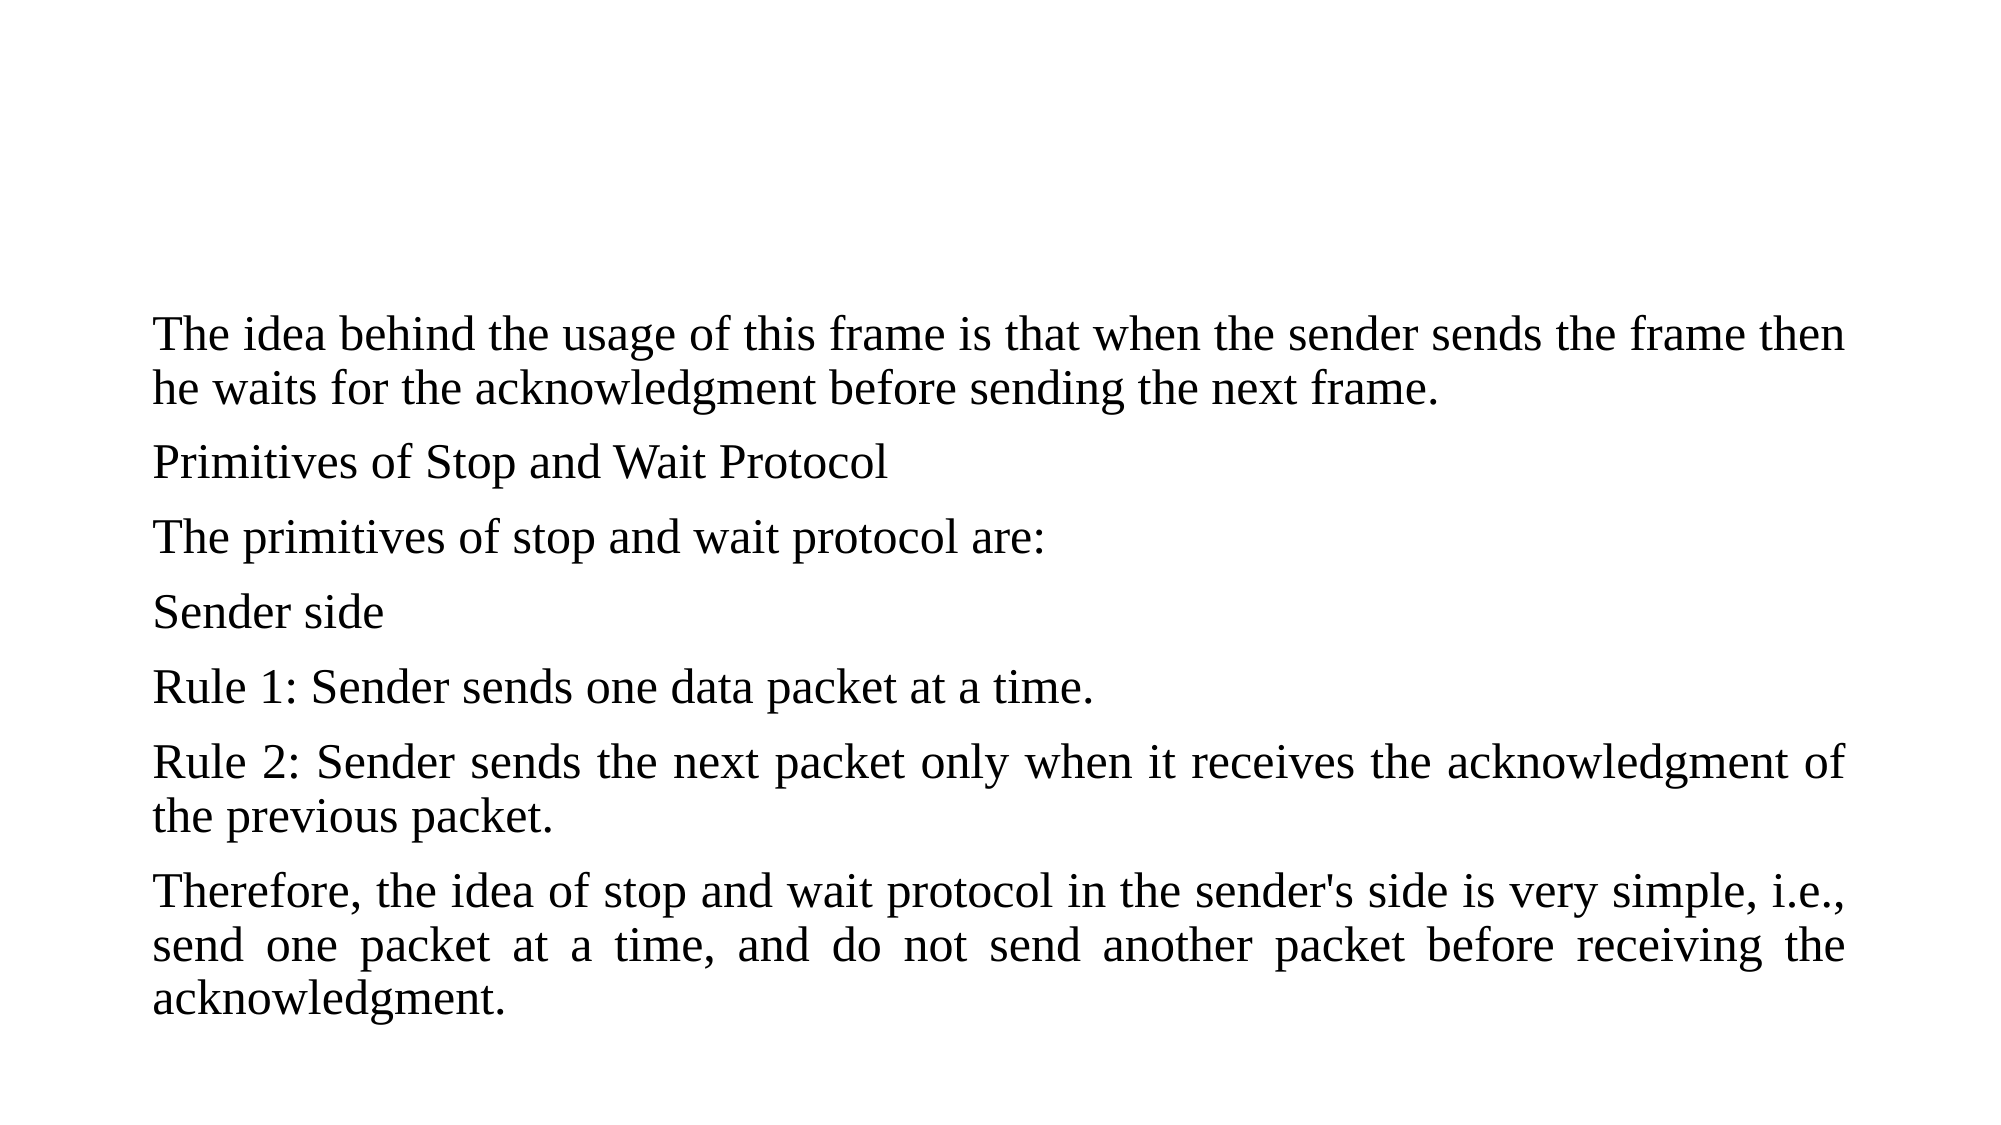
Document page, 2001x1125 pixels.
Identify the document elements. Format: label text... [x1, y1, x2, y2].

list The idea behind the usage of this frame is that when the sender sends the frame then he waits for the acknowledgment before sending the next frame. Primitives of Stop and Wait Protocol The primitives of stop and wait protocol are: Sender side Rule 1: Sender sends one data packet at a time. Rule 2: Sender sends the next packet only when it receives the acknowledgment of the previous packet. Therefore, the idea of stop and wait protocol in the sender's side is very simple, i.e., send one packet at a time, and do not send another packet before receiving the acknowledgment. [137, 299, 1863, 1014]
